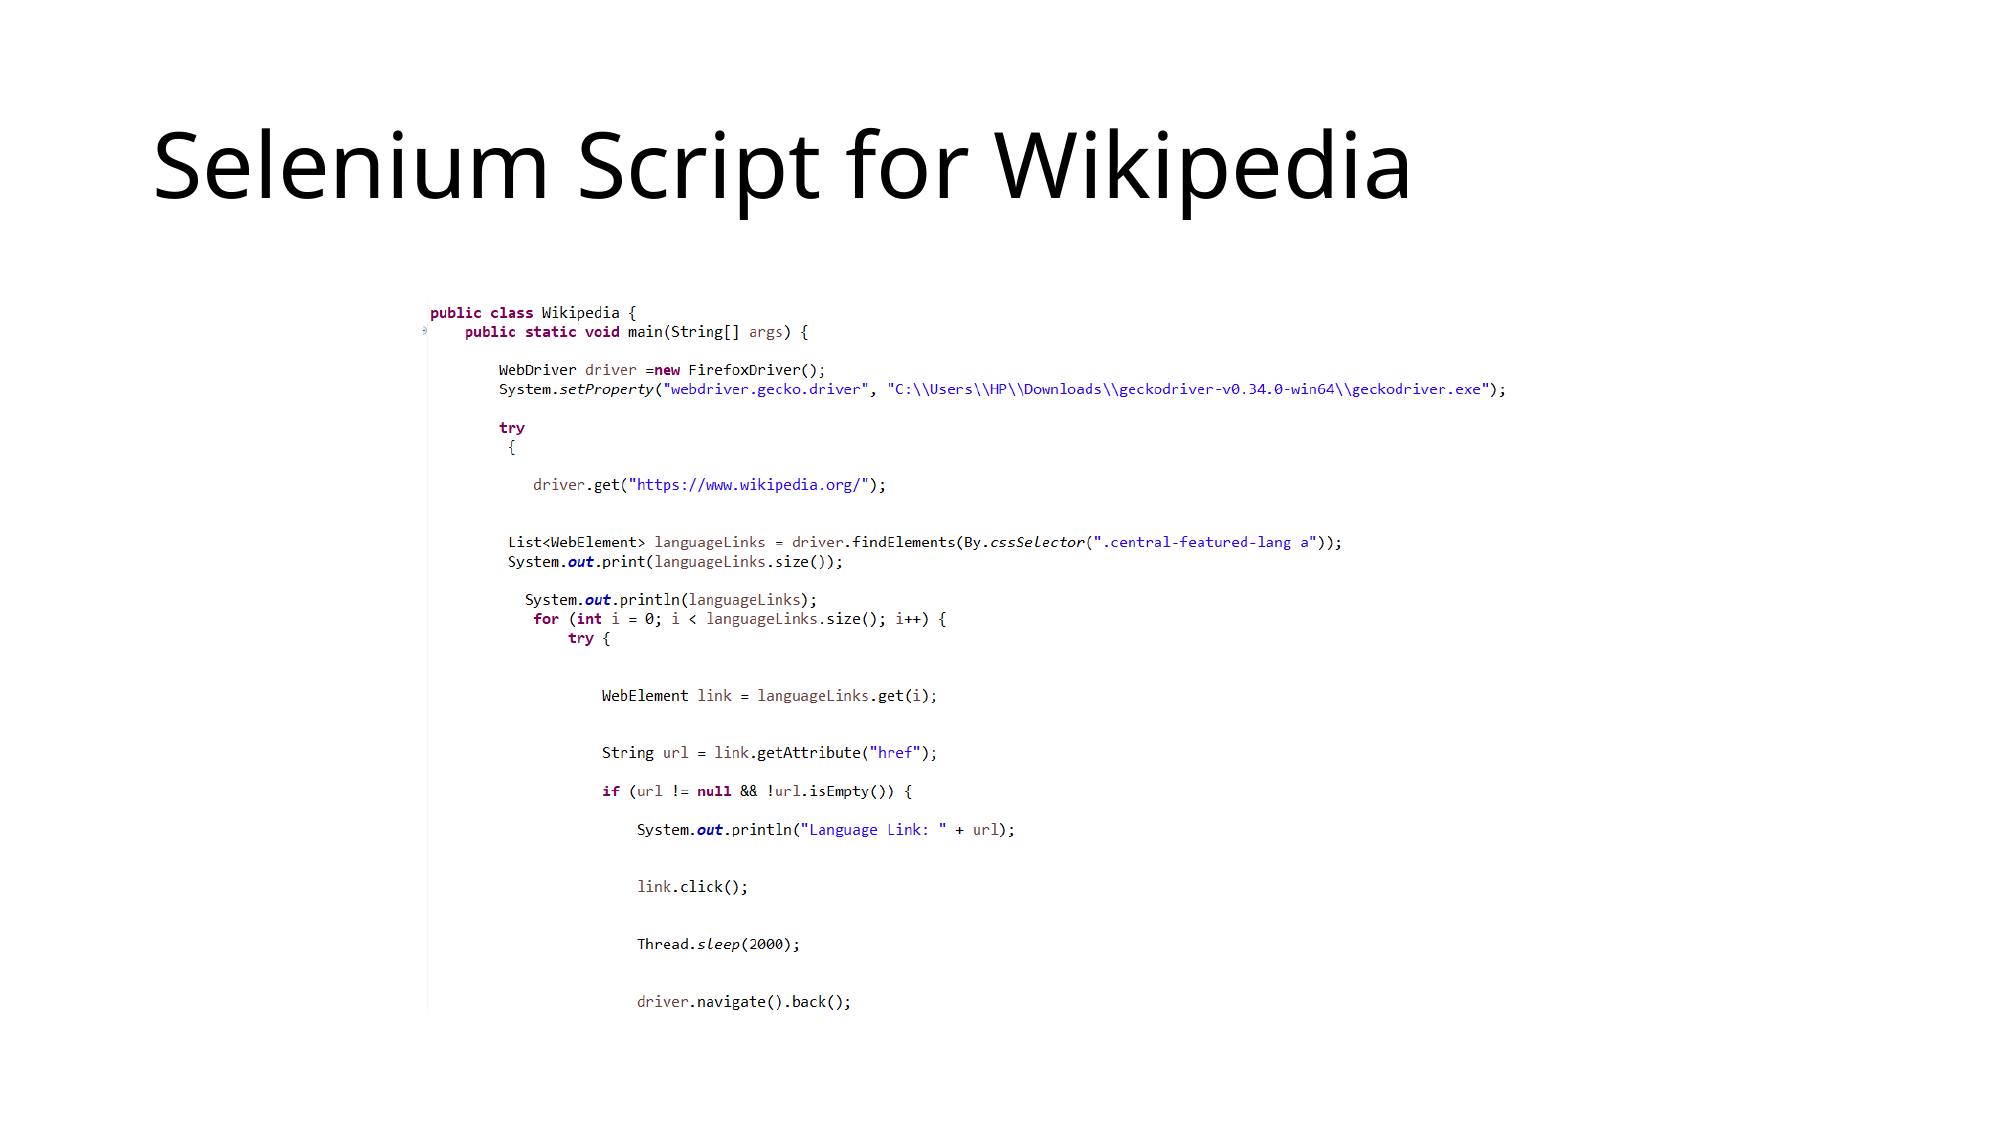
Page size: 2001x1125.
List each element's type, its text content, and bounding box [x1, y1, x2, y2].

title Selenium Script for Wikipedia [137, 59, 1863, 278]
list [423, 299, 1577, 1014]
